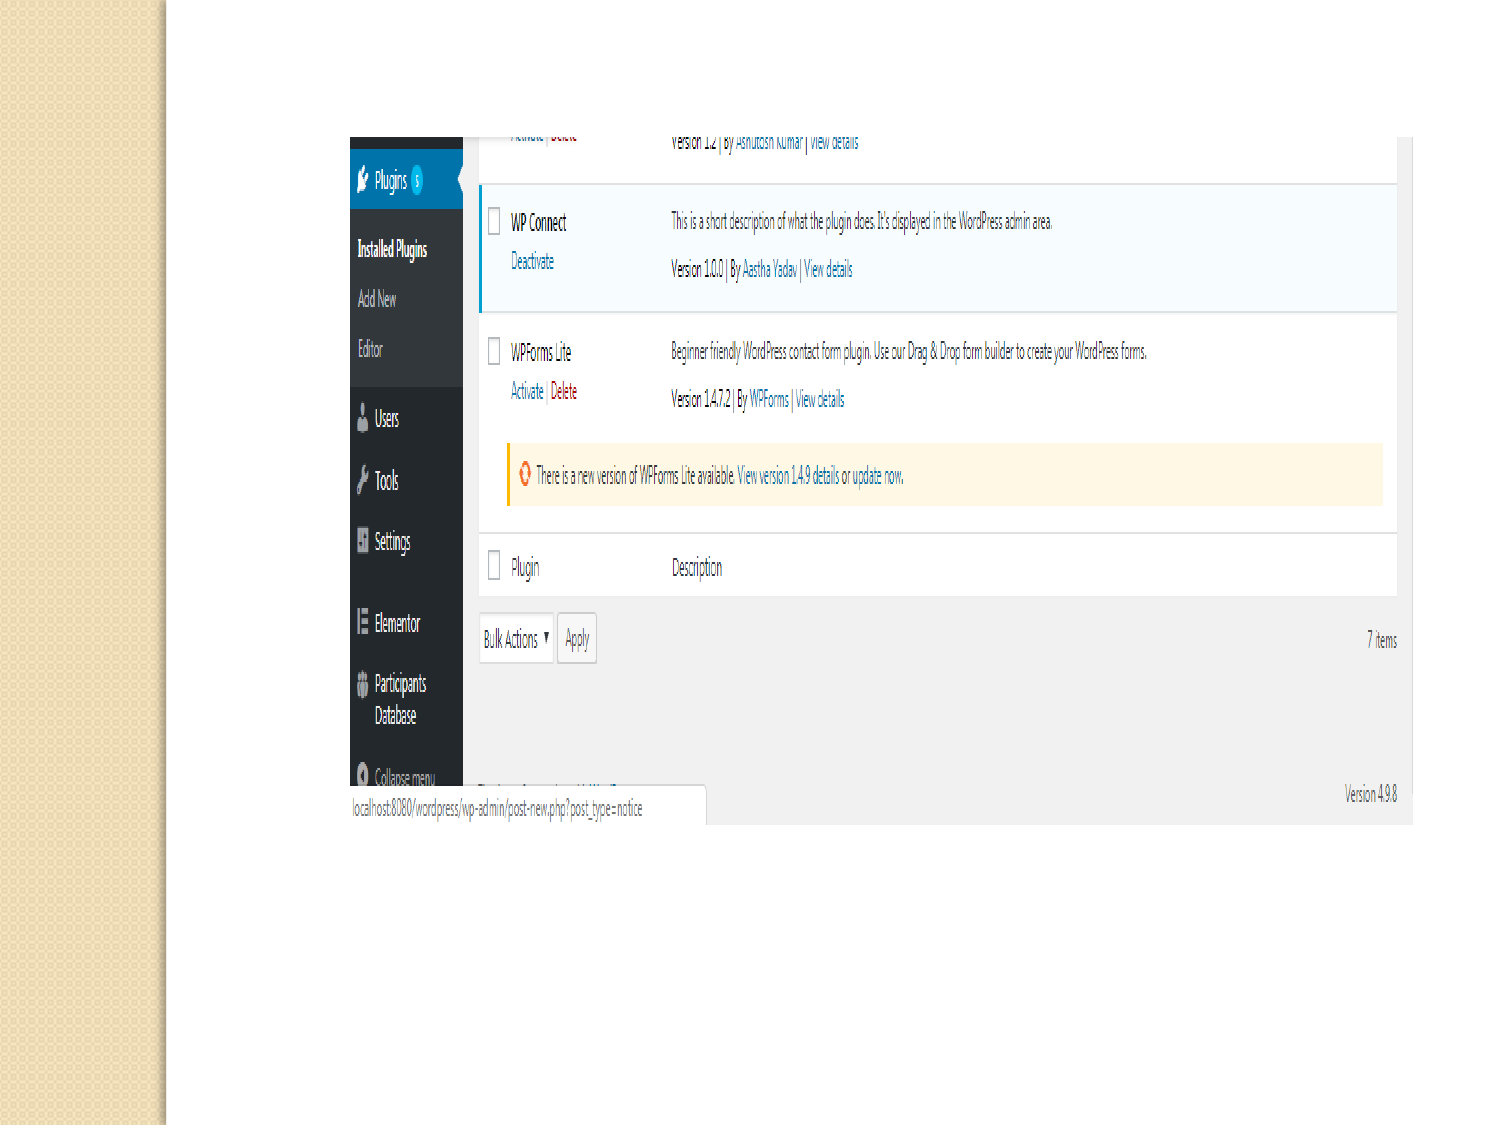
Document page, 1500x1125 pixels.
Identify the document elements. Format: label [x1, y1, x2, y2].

picture [349, 137, 1413, 826]
picture [358, 166, 368, 192]
picture [394, 176, 401, 188]
picture [380, 174, 384, 184]
